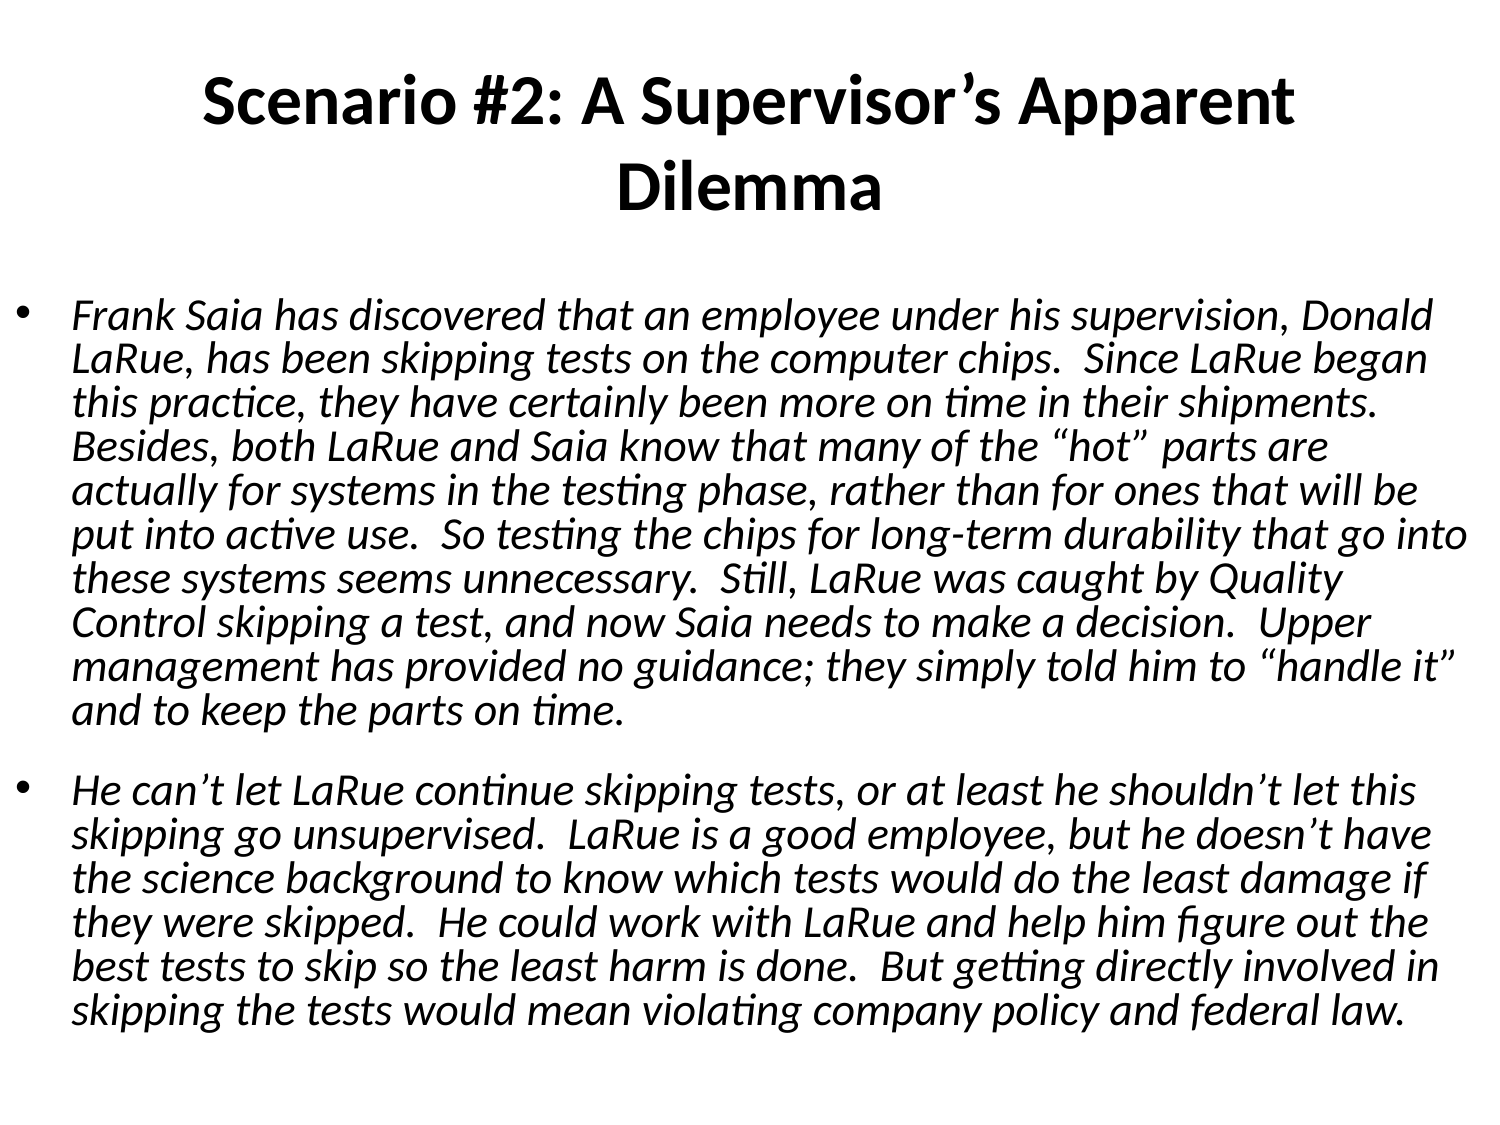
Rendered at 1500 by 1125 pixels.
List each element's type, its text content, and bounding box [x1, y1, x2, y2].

list Frank Saia has discovered that an employee under his supervision, Donald LaRue, has been skipping tests on the computer chips. Since LaRue began this practice, they have certainly been more on time in their shipments. Besides, both LaRue and Saia know that many of the “hot” parts are actually for systems in the testing phase, rather than for ones that will be put into active use. So testing the chips for long-term durability that go into these systems seems unnecessary. Still, LaRue was caught by Quality Control skipping a test, and now Saia needs to make a decision. Upper management has provided no guidance; they simply told him to “handle it” and to keep the parts on time. He can’t let LaRue continue skipping tests, or at least he shouldn’t let this skipping go unsupervised. LaRue is a good employee, but he doesn’t have the science background to know which tests would do the least damage if they were skipped. He could work with LaRue and help him figure out the best tests to skip so the least harm is done. But getting directly involved in skipping the tests would mean violating company policy and federal law. [0, 287, 1500, 1125]
title Scenario #2: A Supervisor’s Apparent Dilemma [74, 44, 1426, 233]
